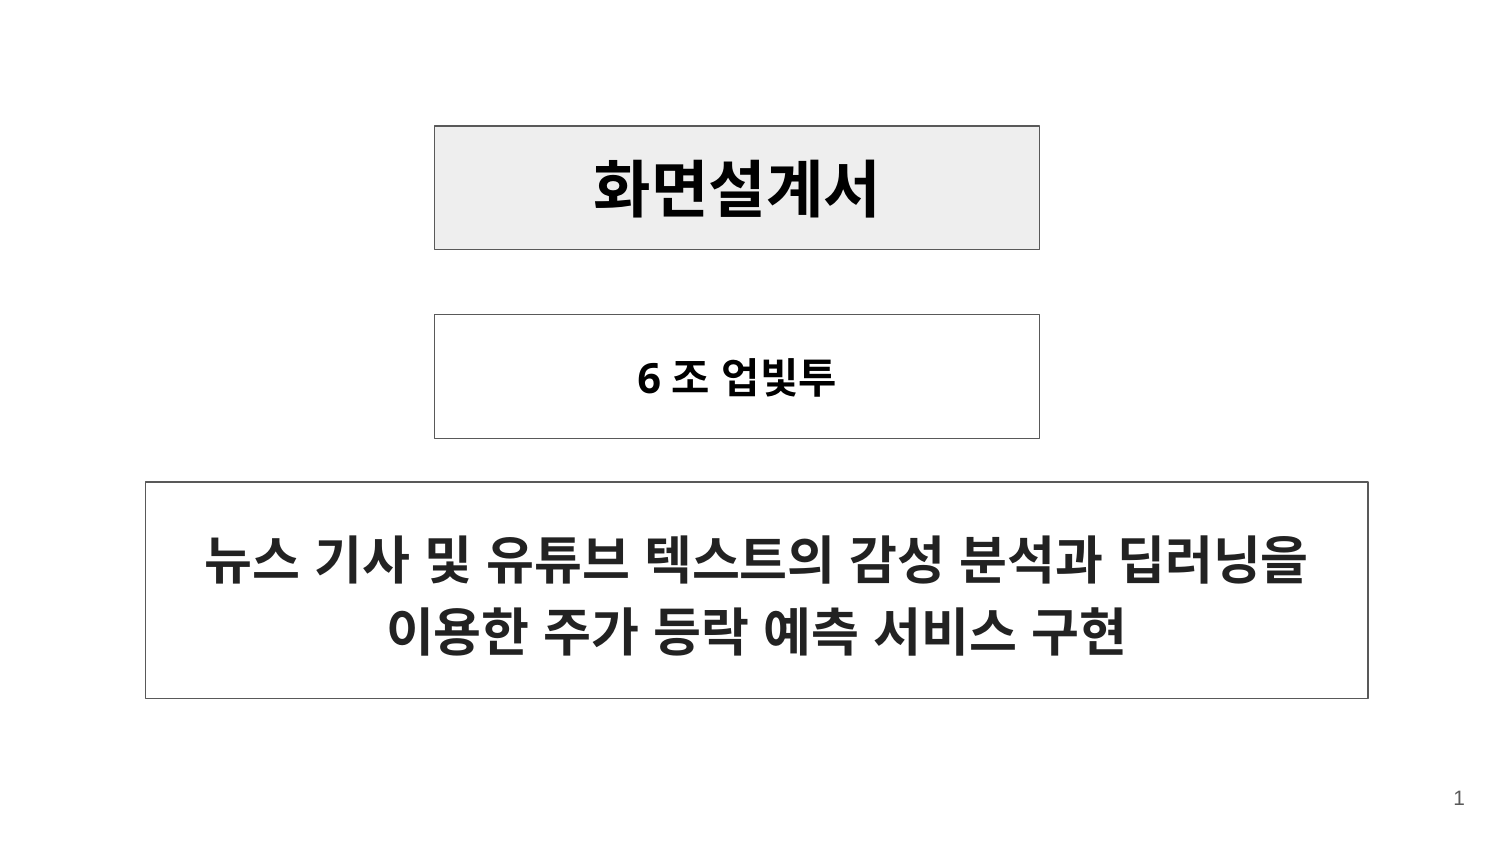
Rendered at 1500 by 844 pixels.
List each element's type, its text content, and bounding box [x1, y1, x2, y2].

text_box 뉴스 기사 및 유튜브 텍스트의 감성 분석과 딥러닝을 이용한 주가 등락 예측 서비스 구현 [145, 481, 1368, 699]
slide_number 1 [1389, 764, 1480, 830]
text_box 6조 업빛투 [434, 314, 1040, 439]
text_box 화면설계서 [434, 125, 1040, 250]
